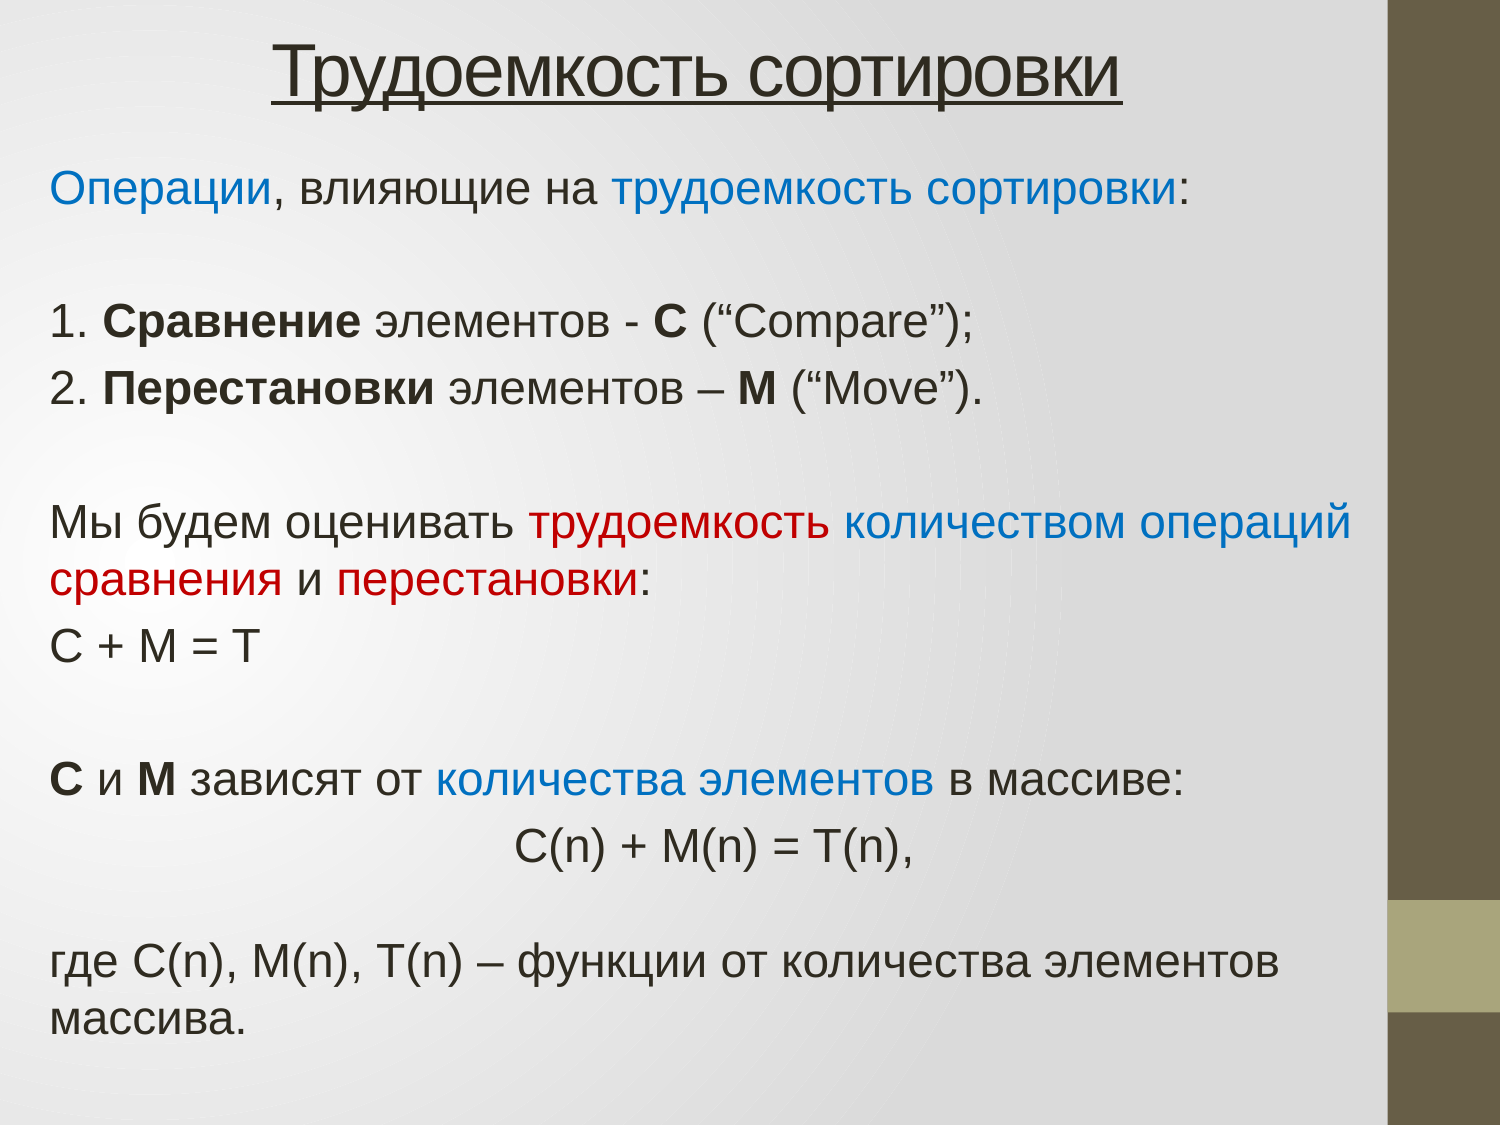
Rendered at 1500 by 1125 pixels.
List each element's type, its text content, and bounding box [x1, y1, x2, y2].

list Операции, влияющие на трудоемкость сортировки: 1. Сравнение элементов - C (“Compare”); 2. Перестановки элементов – M (“Move”). Мы будем оценивать трудоемкость количеством операций сравнения и перестановки: С + M = T C и M зависят от количества элементов в массиве: C(n) + M(n) = T(n), где C(n), M(n), T(n) – функции от количества элементов массива. [17, 149, 1394, 1059]
title Трудоемкость сортировки [41, 19, 1353, 114]
